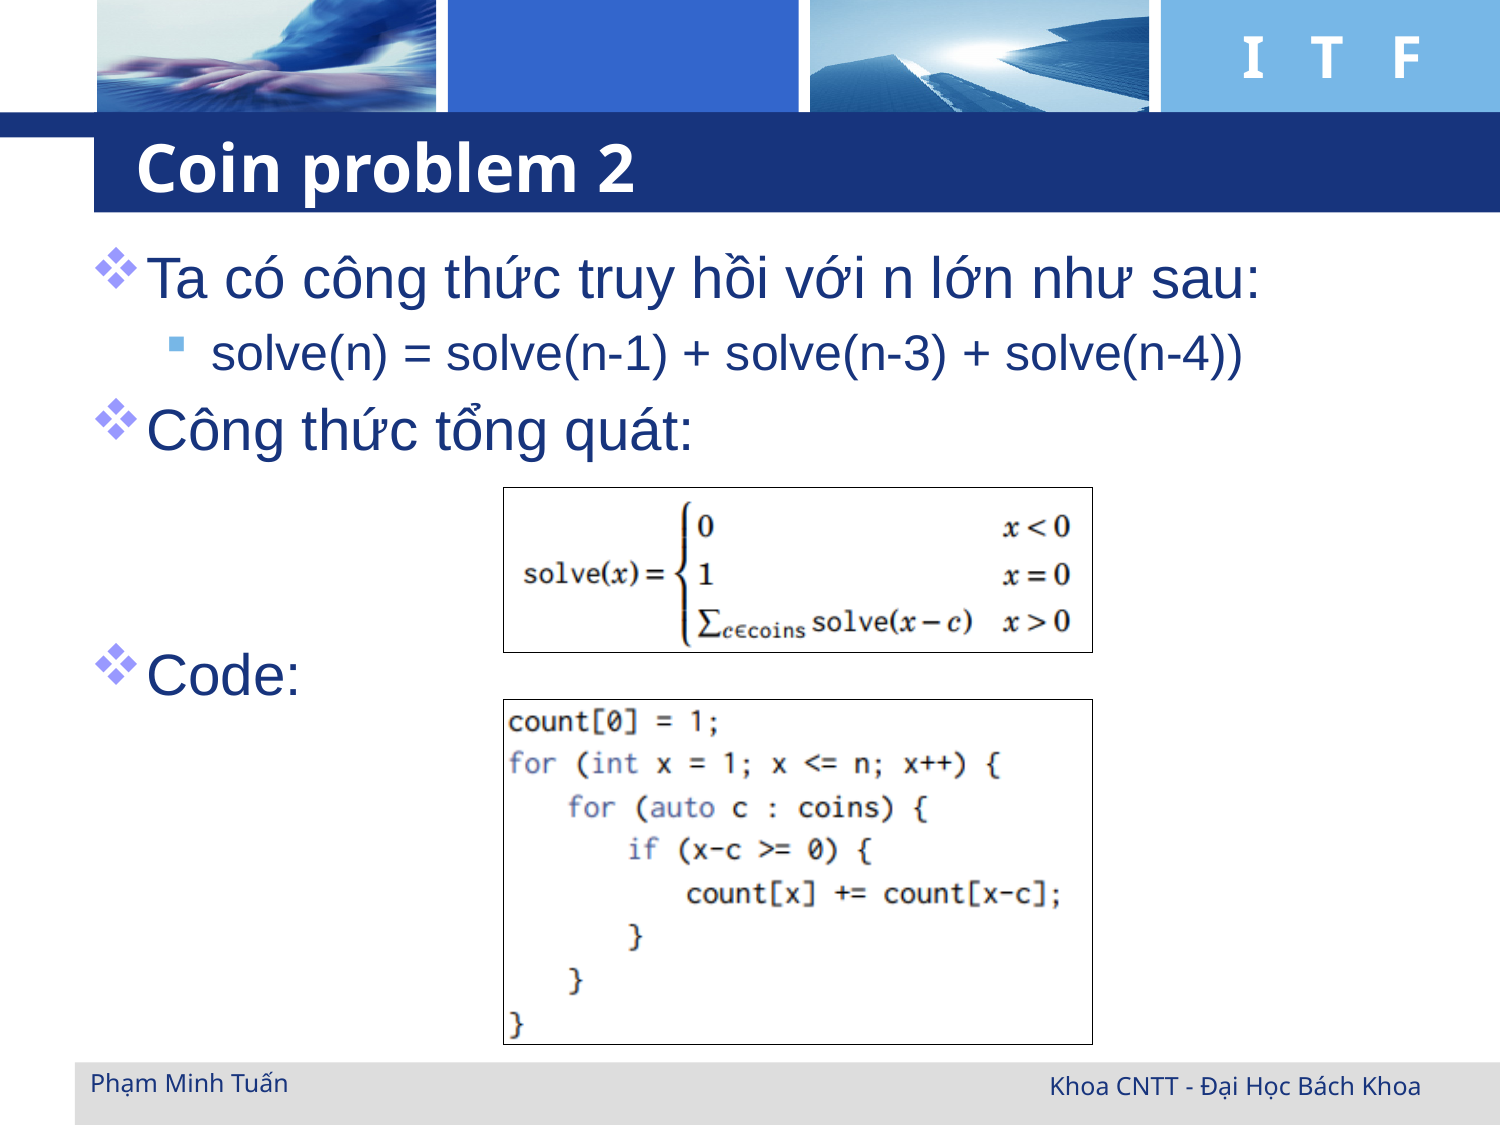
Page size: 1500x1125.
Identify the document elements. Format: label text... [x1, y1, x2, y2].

list Ta có công thức truy hồi với n lớn như sau: solve(n) = solve(n-1) + solve(n-3) + solve(n-4)) Công thức tổng quát: Code: [75, 232, 1425, 1034]
slide_number Phạm Minh Tuấn [75, 1059, 425, 1113]
footer Khoa CNTT - Đại Học Bách Khoa [962, 1062, 1438, 1116]
picture [97, 0, 437, 112]
picture [810, 0, 1150, 112]
title Coin problem 2 [120, 120, 1400, 213]
picture [503, 699, 1093, 1046]
picture [503, 487, 1093, 654]
